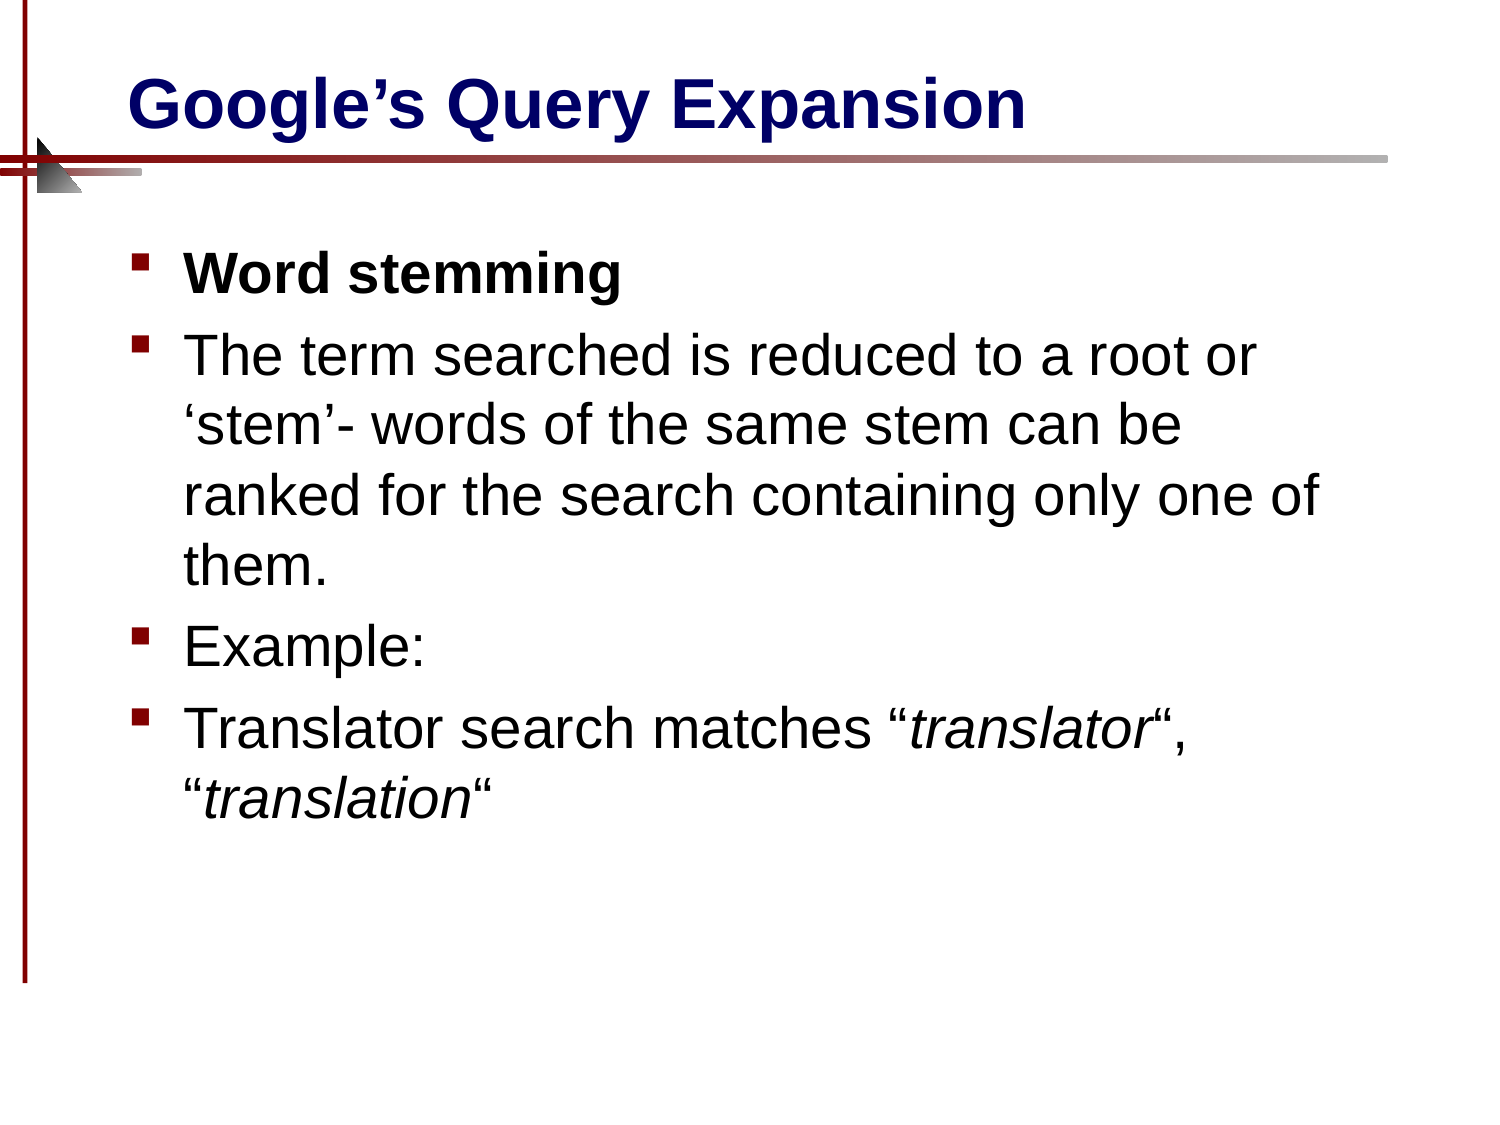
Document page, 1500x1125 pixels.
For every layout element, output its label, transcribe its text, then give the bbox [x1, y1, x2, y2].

list Word stemming The term searched is reduced to a root or ‘stem’- words of the same stem can be ranked for the search containing only one of them. Example: Translator search matches “translator“, “translation“ [112, 227, 1388, 1001]
title Google’s Query Expansion [112, 49, 1388, 151]
